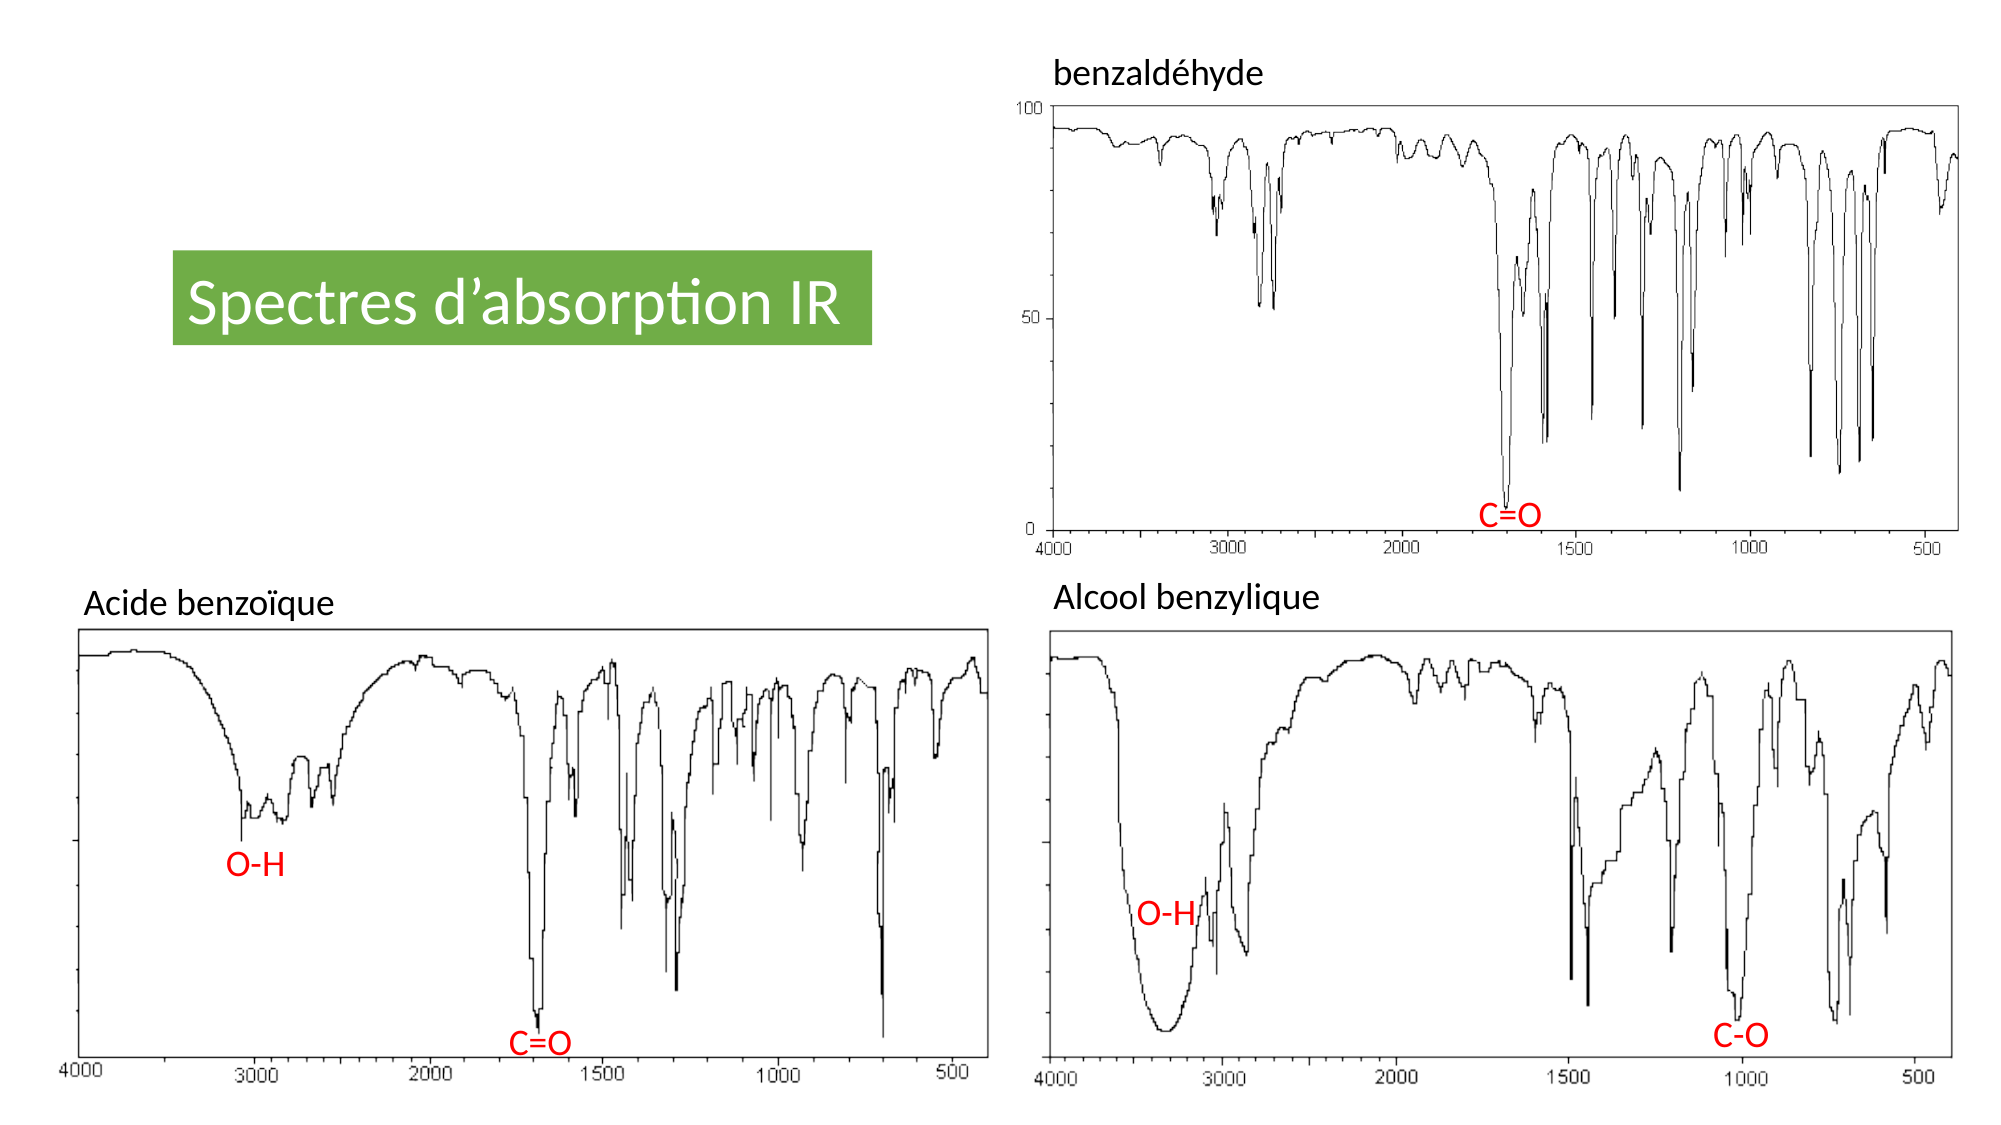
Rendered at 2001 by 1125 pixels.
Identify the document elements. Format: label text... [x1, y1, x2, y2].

text_box Spectres d’absorption IR [172, 250, 873, 346]
text_box benzaldéhyde [1038, 40, 1280, 96]
picture [37, 625, 1968, 1098]
text_box Acide benzoïque [68, 570, 351, 625]
picture [1016, 96, 1963, 563]
text_box Alcool benzylique [1038, 565, 1336, 625]
